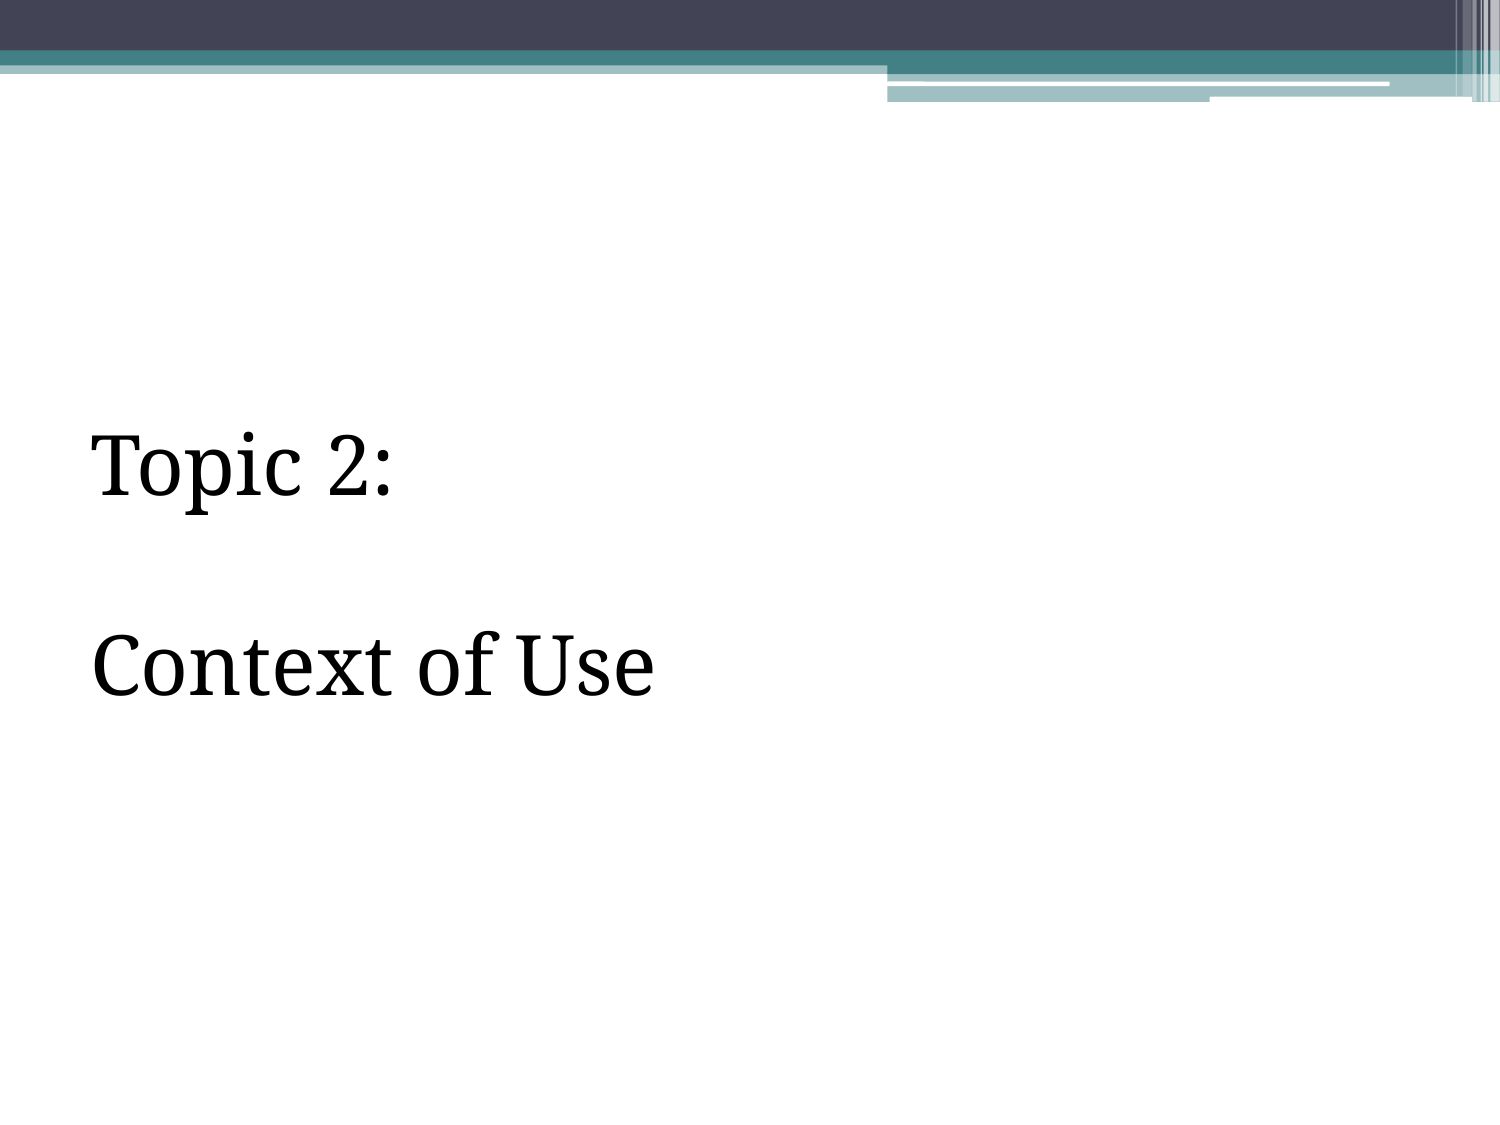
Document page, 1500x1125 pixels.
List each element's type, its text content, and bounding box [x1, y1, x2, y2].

title Topic 2: Context of Use [75, 474, 1425, 651]
